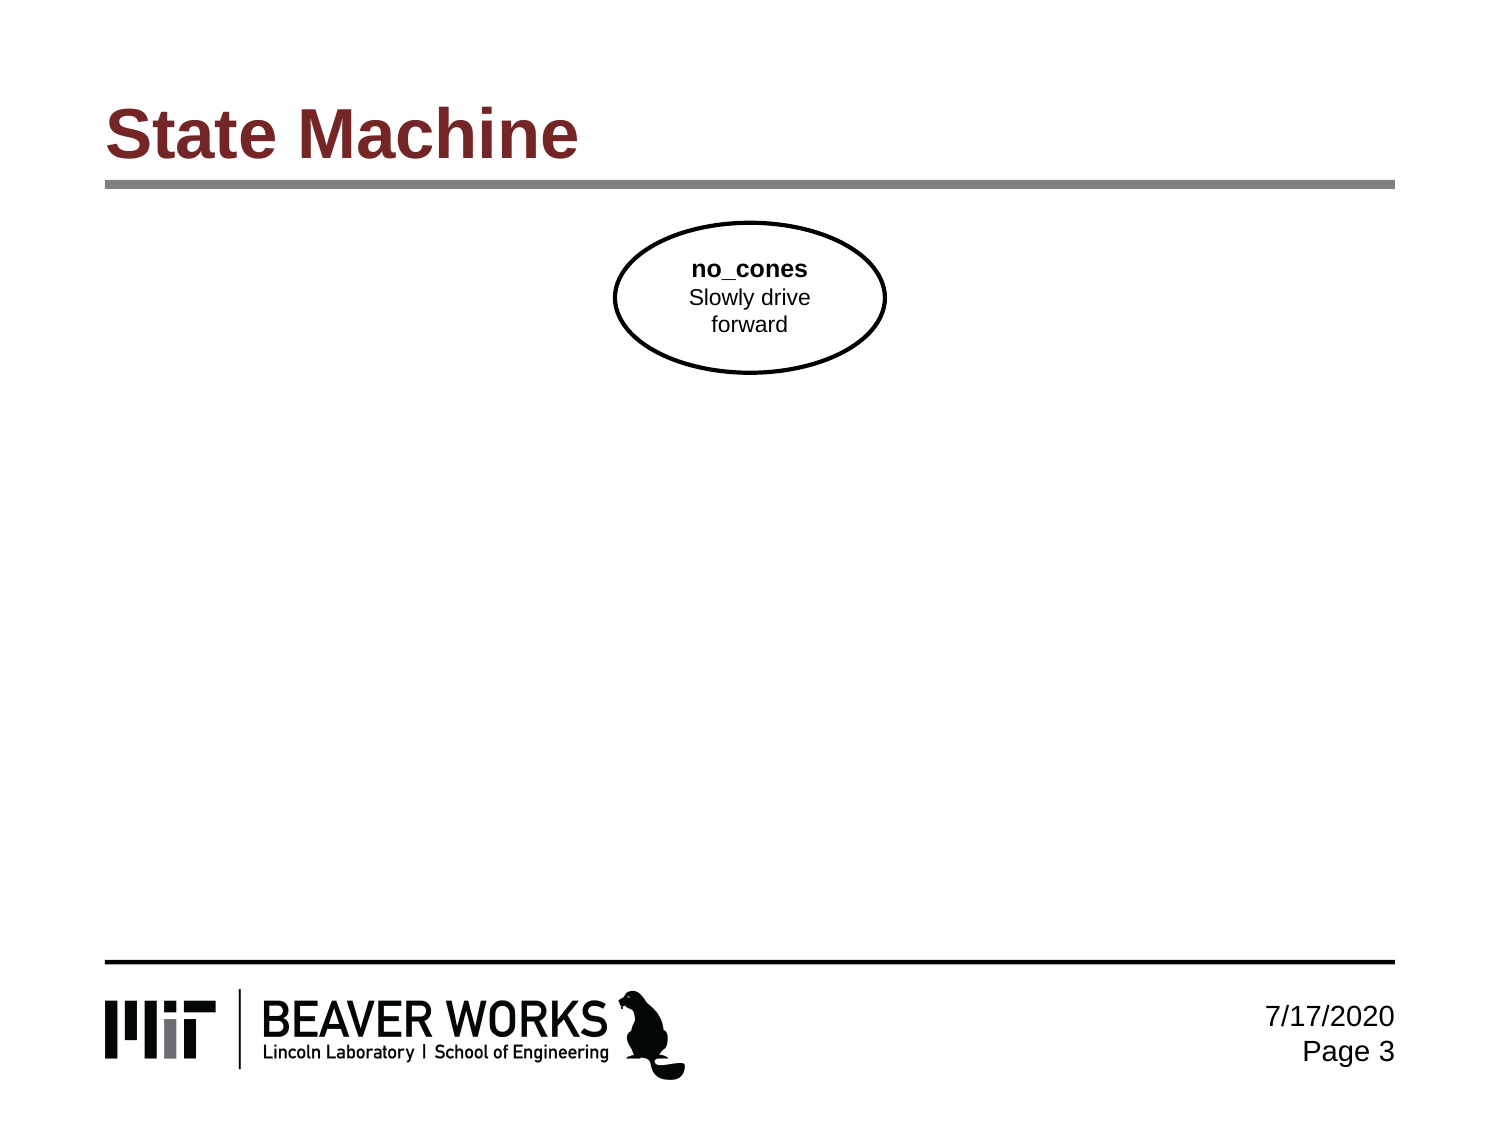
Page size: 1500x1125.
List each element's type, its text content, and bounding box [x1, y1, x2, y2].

text_box no_cones Slowly drive forward [612, 220, 888, 375]
text_box [104, 959, 1395, 965]
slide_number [965, 990, 1395, 1065]
title State Machine [105, 75, 1305, 179]
picture [104, 989, 685, 1081]
text_box [104, 179, 1395, 189]
